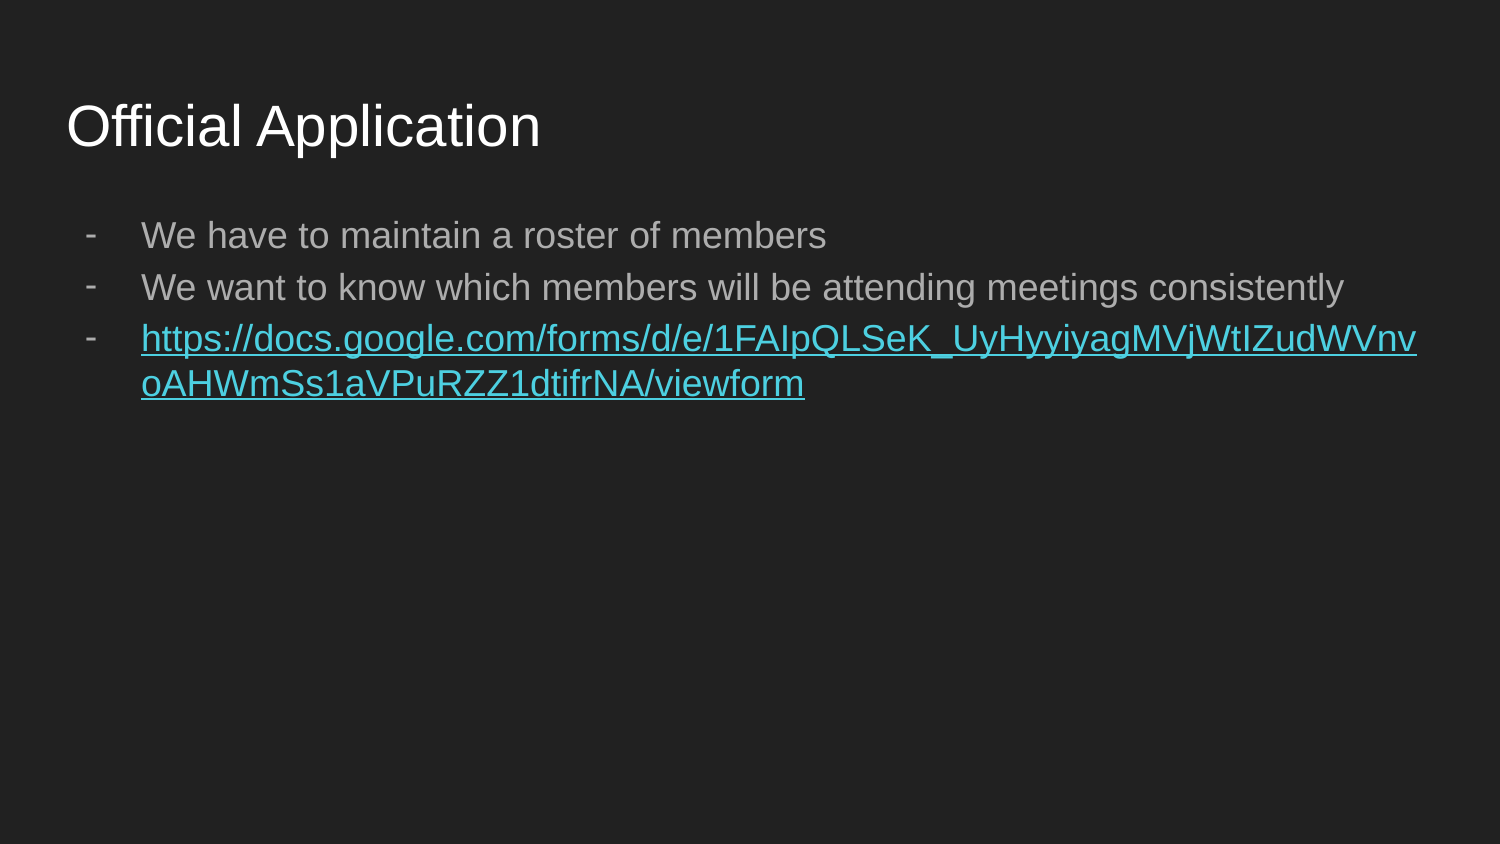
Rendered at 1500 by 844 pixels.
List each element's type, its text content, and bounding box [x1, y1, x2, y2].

title Official Application [51, 72, 1449, 167]
list We have to maintain a roster of members We want to know which members will be attending meetings consistently https://docs.google.com/forms/d/e/1FAIpQLSeK_UyHyyiyagMVjWtIZudWVnvoAHWmSs1aVPuRZZ1dtifrNA/viewform [51, 189, 1449, 750]
